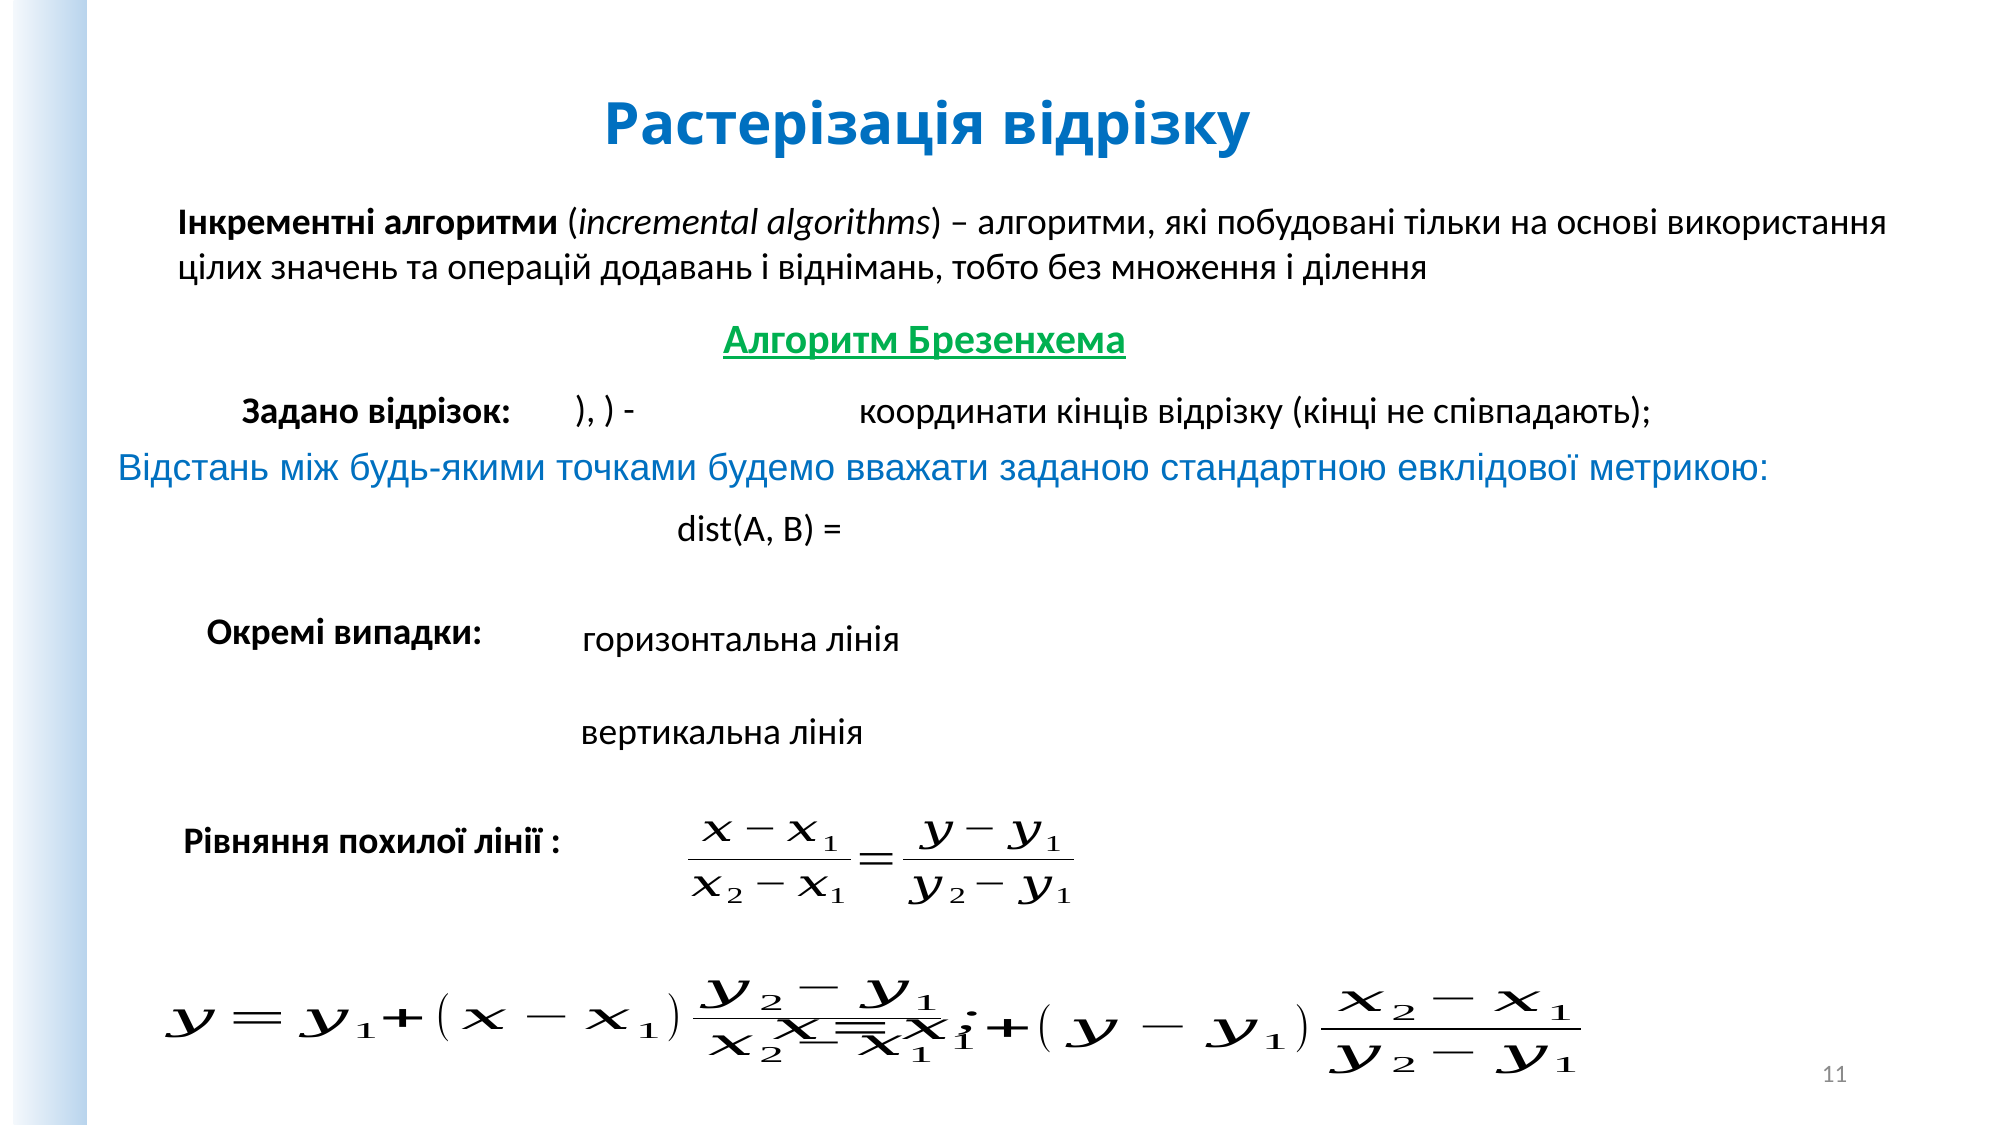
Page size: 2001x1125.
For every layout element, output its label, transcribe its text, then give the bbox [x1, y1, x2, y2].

text_box Інкрементні алгоритми (incremental algorithms) – алгоритми, які побудовані тільки на основі використання цілих значень та операцій додавань і віднімань, тобто без множення і ділення [162, 189, 1937, 295]
text_box вертикальна лінія [565, 699, 881, 760]
text_box Відстань між будь-якими точками будемо вважати заданою стандартною евклідової метрикою: [102, 435, 1844, 496]
text_box Алгоритм Брезенхема [708, 304, 1486, 370]
text_box Рівняння похилої лінії : [168, 808, 577, 869]
text_box [13, 0, 88, 1125]
text_box горизонтальна лінія [567, 606, 916, 666]
text_box Растерізація відрізку [589, 79, 1266, 164]
text_box координати кінців відрізку (кінці не співпадають); [844, 378, 1910, 439]
text_box Окремі випадки: [192, 599, 538, 660]
slide_number 11 [1412, 1042, 1863, 1103]
text_box Задано відрізок: [227, 378, 829, 435]
